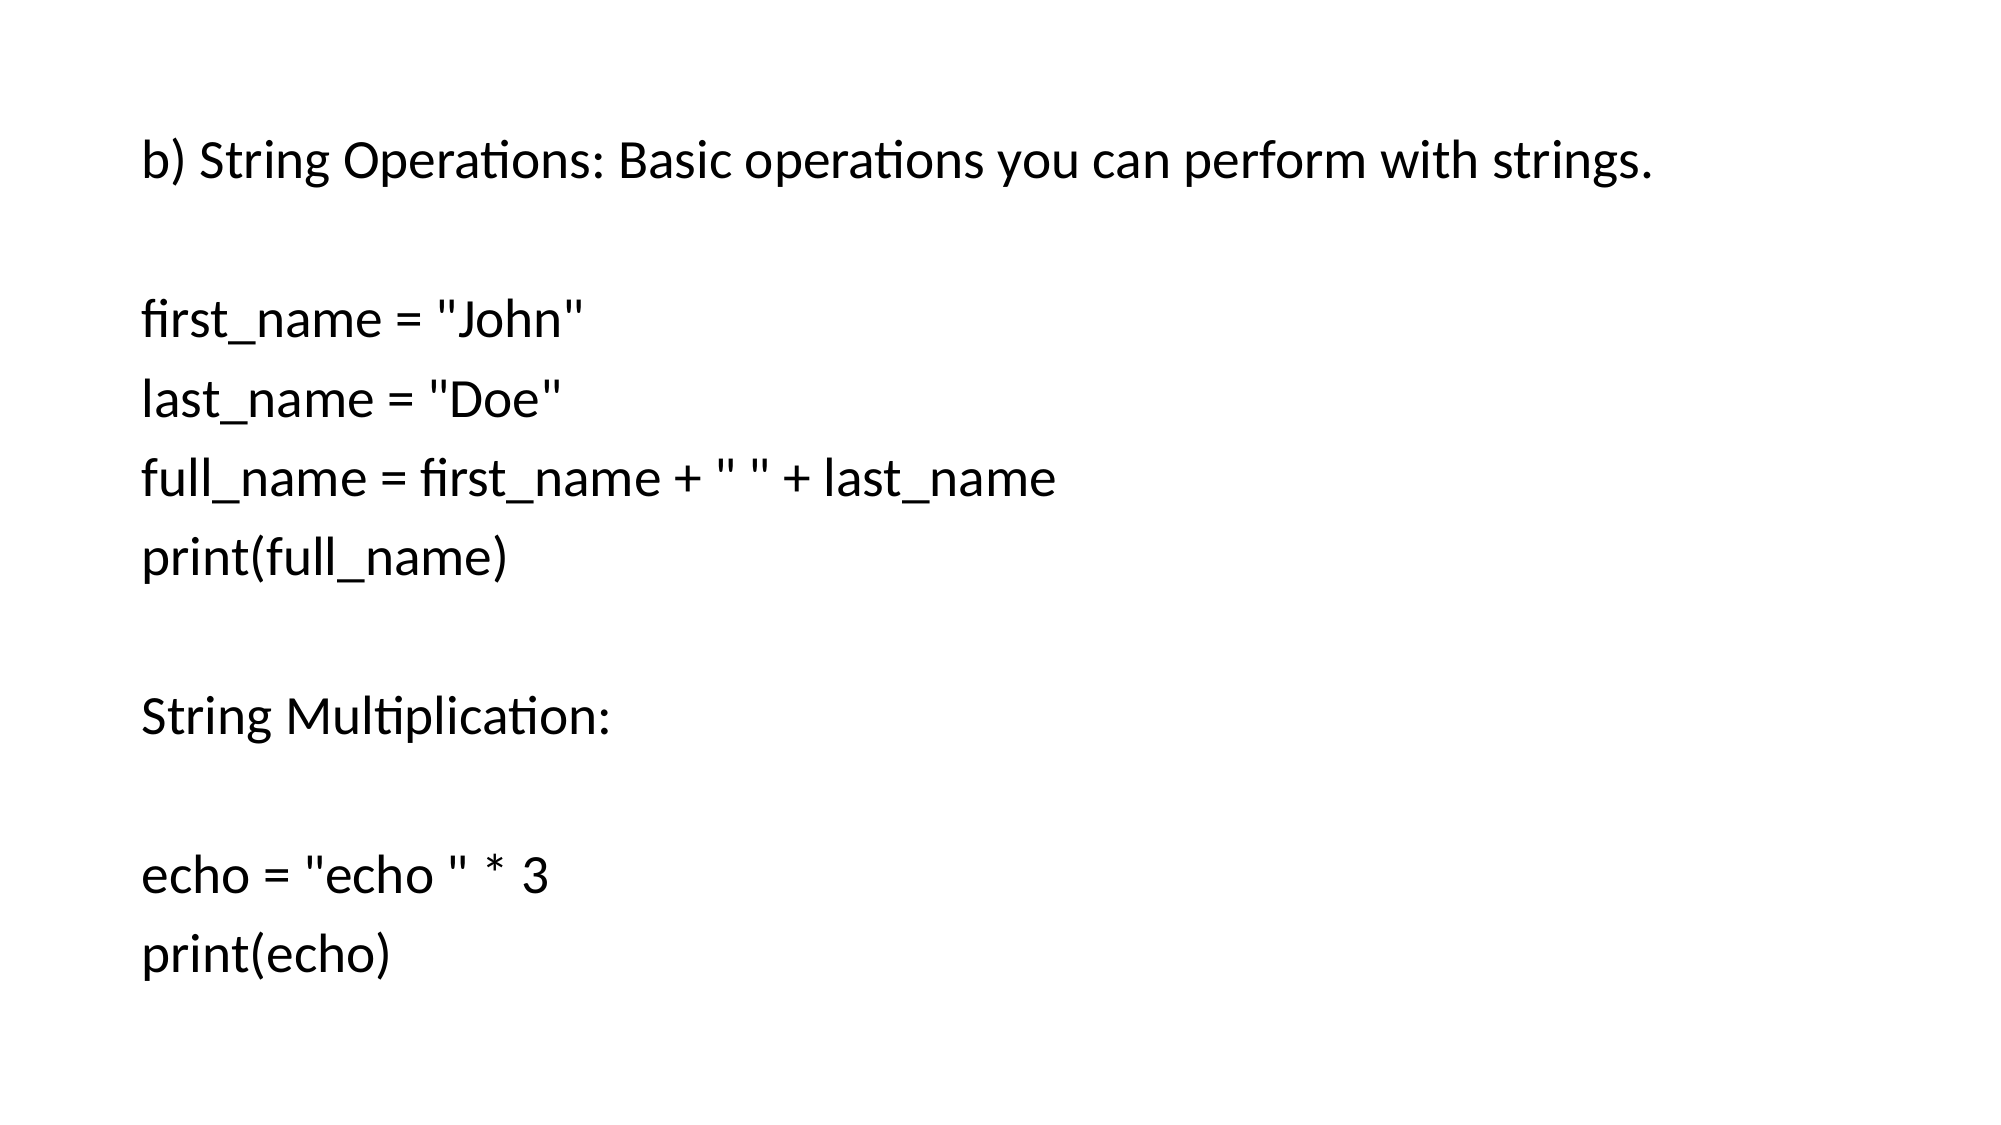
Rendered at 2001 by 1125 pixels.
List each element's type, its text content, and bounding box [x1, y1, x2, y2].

list b) String Operations: Basic operations you can perform with strings. first_name = "John" last_name = "Doe" full_name = first_name + " " + last_name print(full_name) String Multiplication: echo = "echo " * 3 print(echo) [126, 123, 1852, 995]
